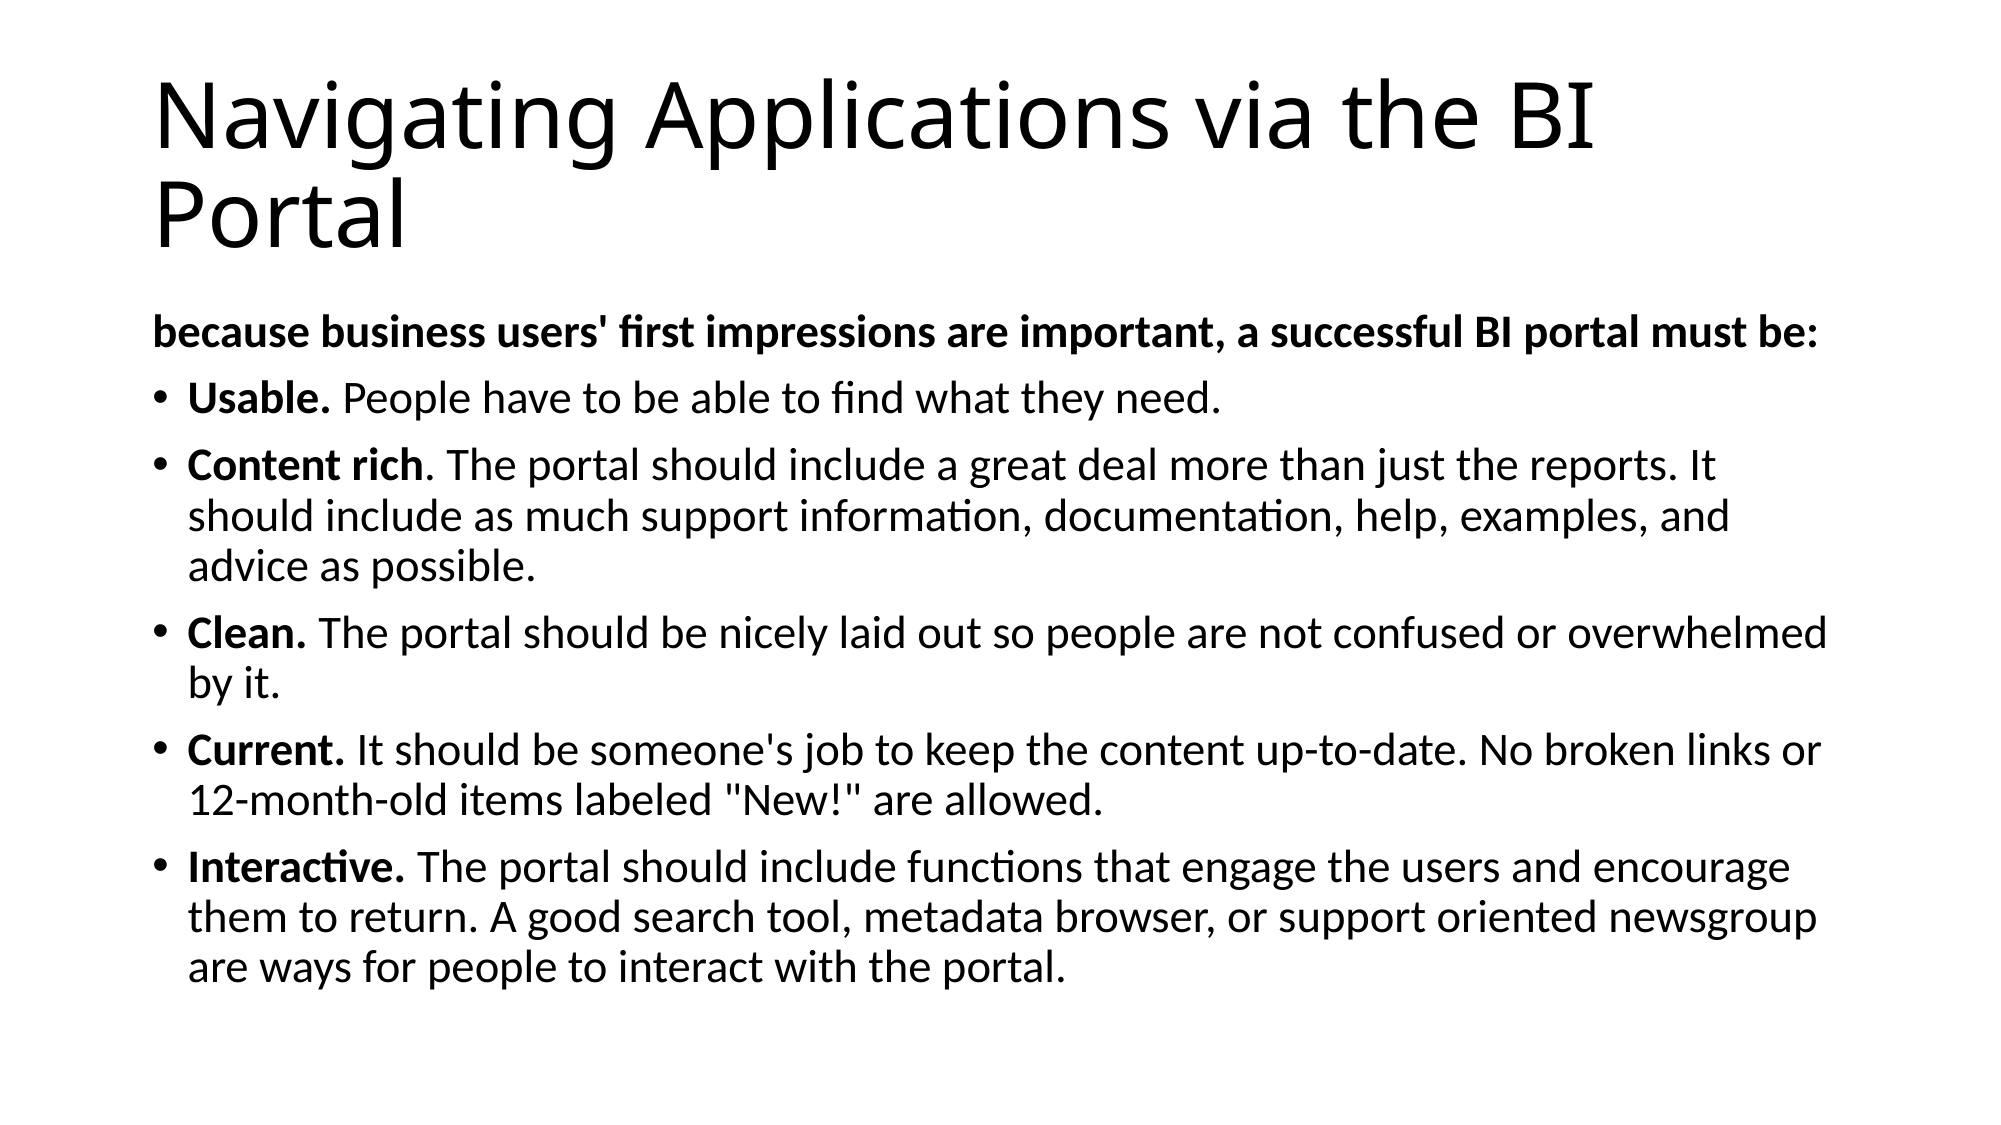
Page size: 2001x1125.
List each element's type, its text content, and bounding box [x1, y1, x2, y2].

list because business users' first impressions are important, a successful BI portal must be: Usable. People have to be able to find what they need. Content rich. The portal should include a great deal more than just the reports. It should include as much support information, documentation, help, examples, and advice as possible. Clean. The portal should be nicely laid out so people are not confused or overwhelmed by it. Current. It should be someone's job to keep the content up-to-date. No broken links or 12-month-old items labeled "New!" are allowed. Interactive. The portal should include functions that engage the users and encourage them to return. A good search tool, metadata browser, or support oriented newsgroup are ways for people to interact with the portal. [137, 299, 1863, 1014]
title Navigating Applications via the BI Portal [137, 59, 1863, 278]
